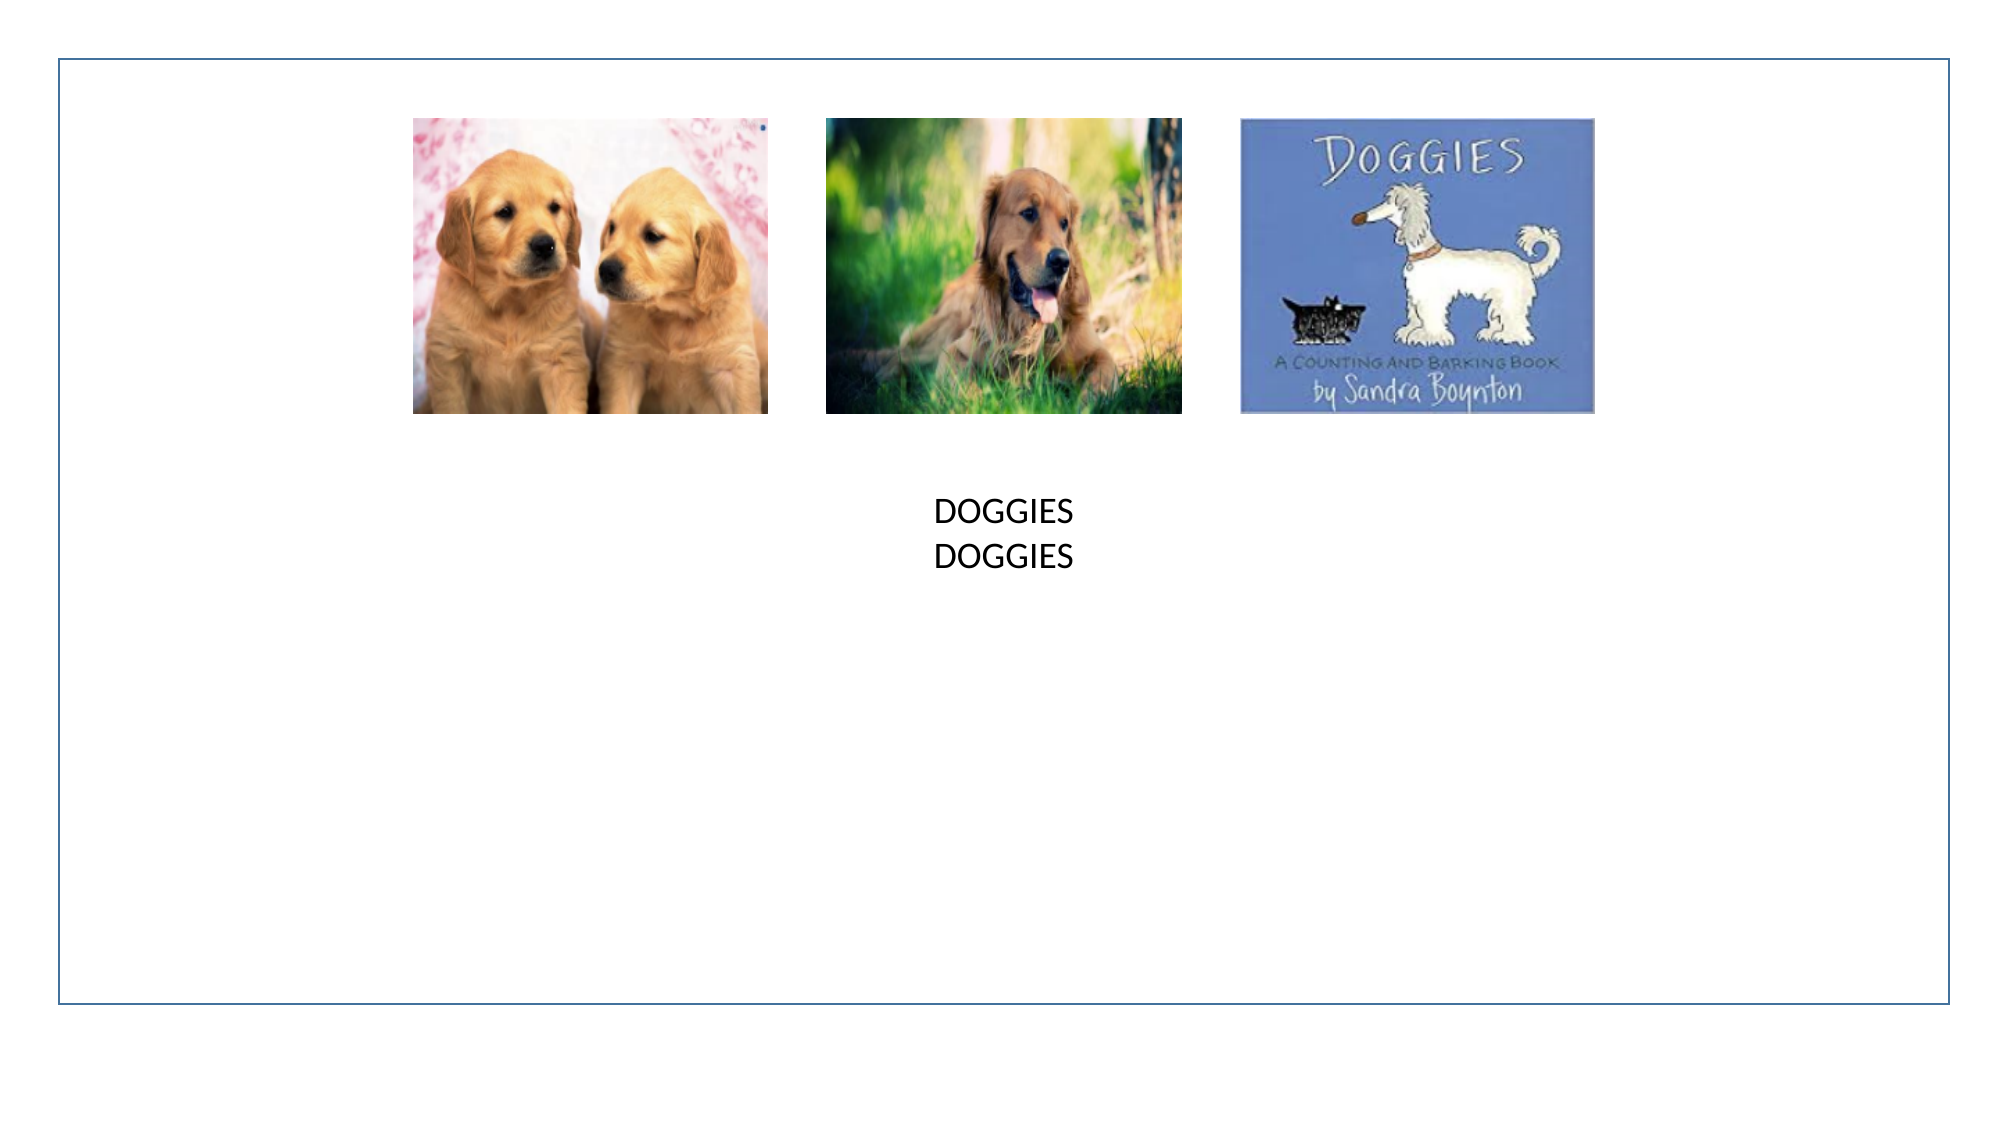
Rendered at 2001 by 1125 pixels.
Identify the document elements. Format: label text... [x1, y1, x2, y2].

picture [1240, 118, 1595, 414]
picture [826, 118, 1182, 414]
text_box DOGGIES DOGGIES [58, 58, 1950, 1005]
picture [413, 118, 768, 414]
